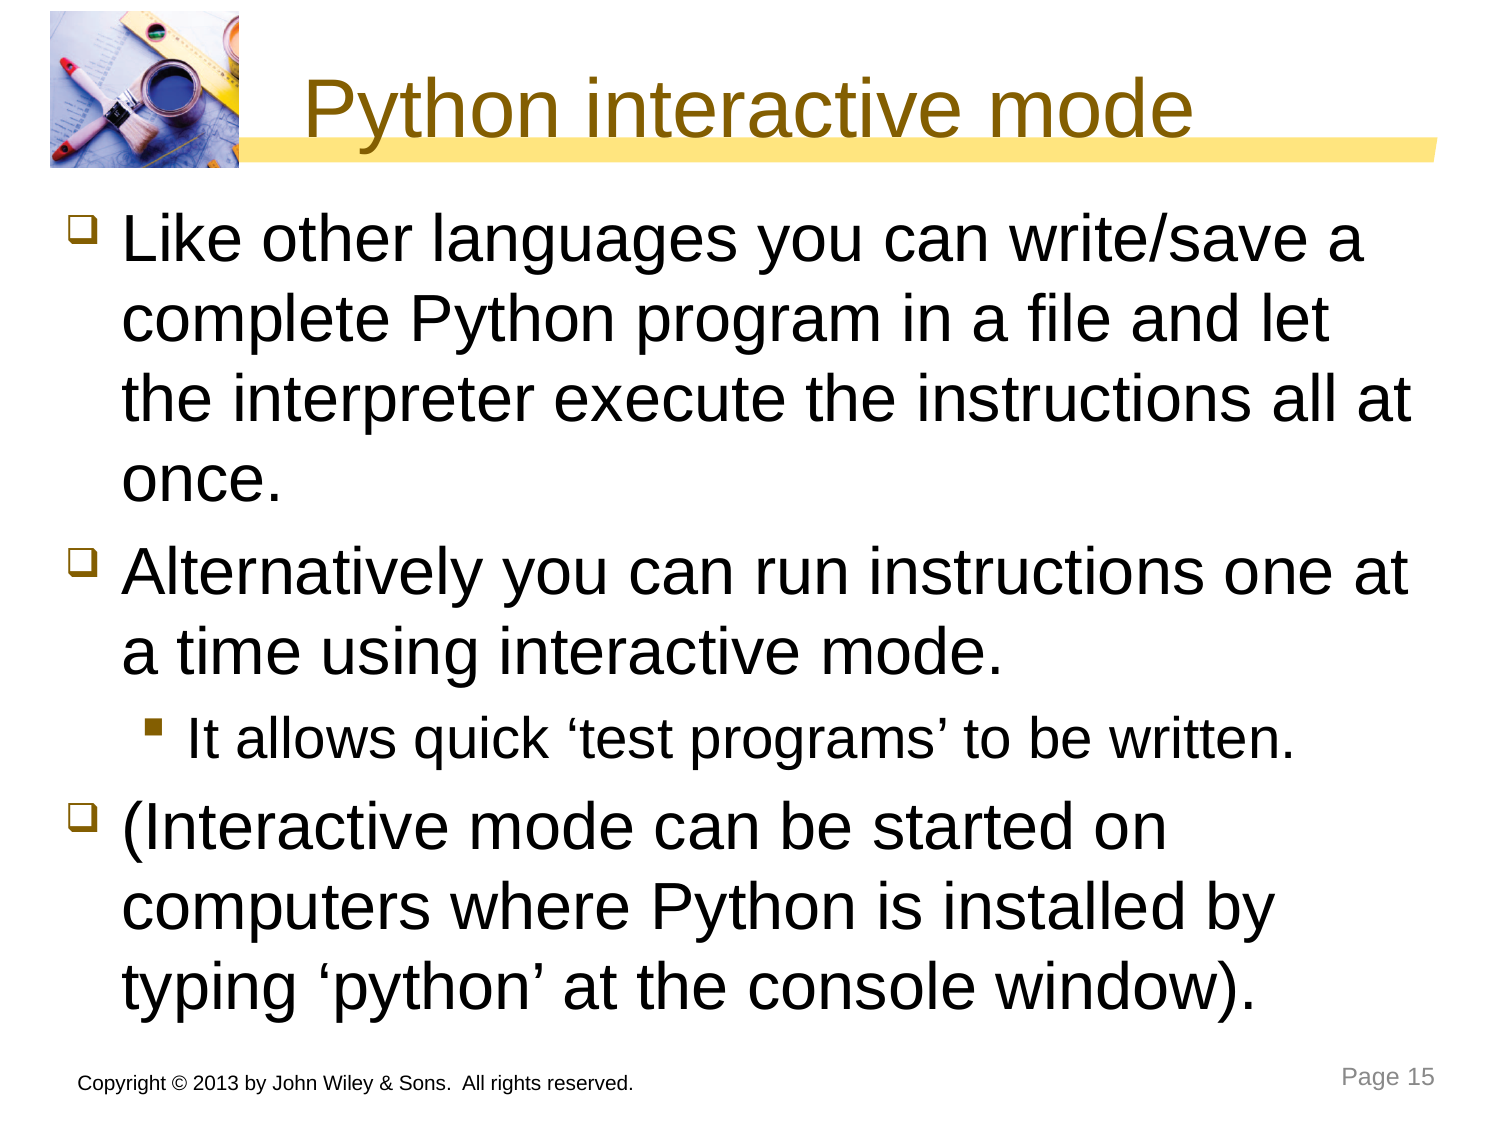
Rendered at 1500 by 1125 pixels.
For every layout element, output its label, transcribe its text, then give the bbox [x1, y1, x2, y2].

list Like other languages you can write/save a complete Python program in a file and let the interpreter execute the instructions all at once. Alternatively you can run instructions one at a time using interactive mode. It allows quick ‘test programs’ to be written. (Interactive mode can be started on computers where Python is installed by typing ‘python’ at the console window). [49, 187, 1438, 1026]
picture [50, 11, 239, 168]
footer Copyright © 2013 by John Wiley & Sons. All rights reserved. [62, 1037, 726, 1104]
slide_number Page 15 [1187, 1050, 1450, 1100]
title Python interactive mode [287, 44, 1451, 163]
